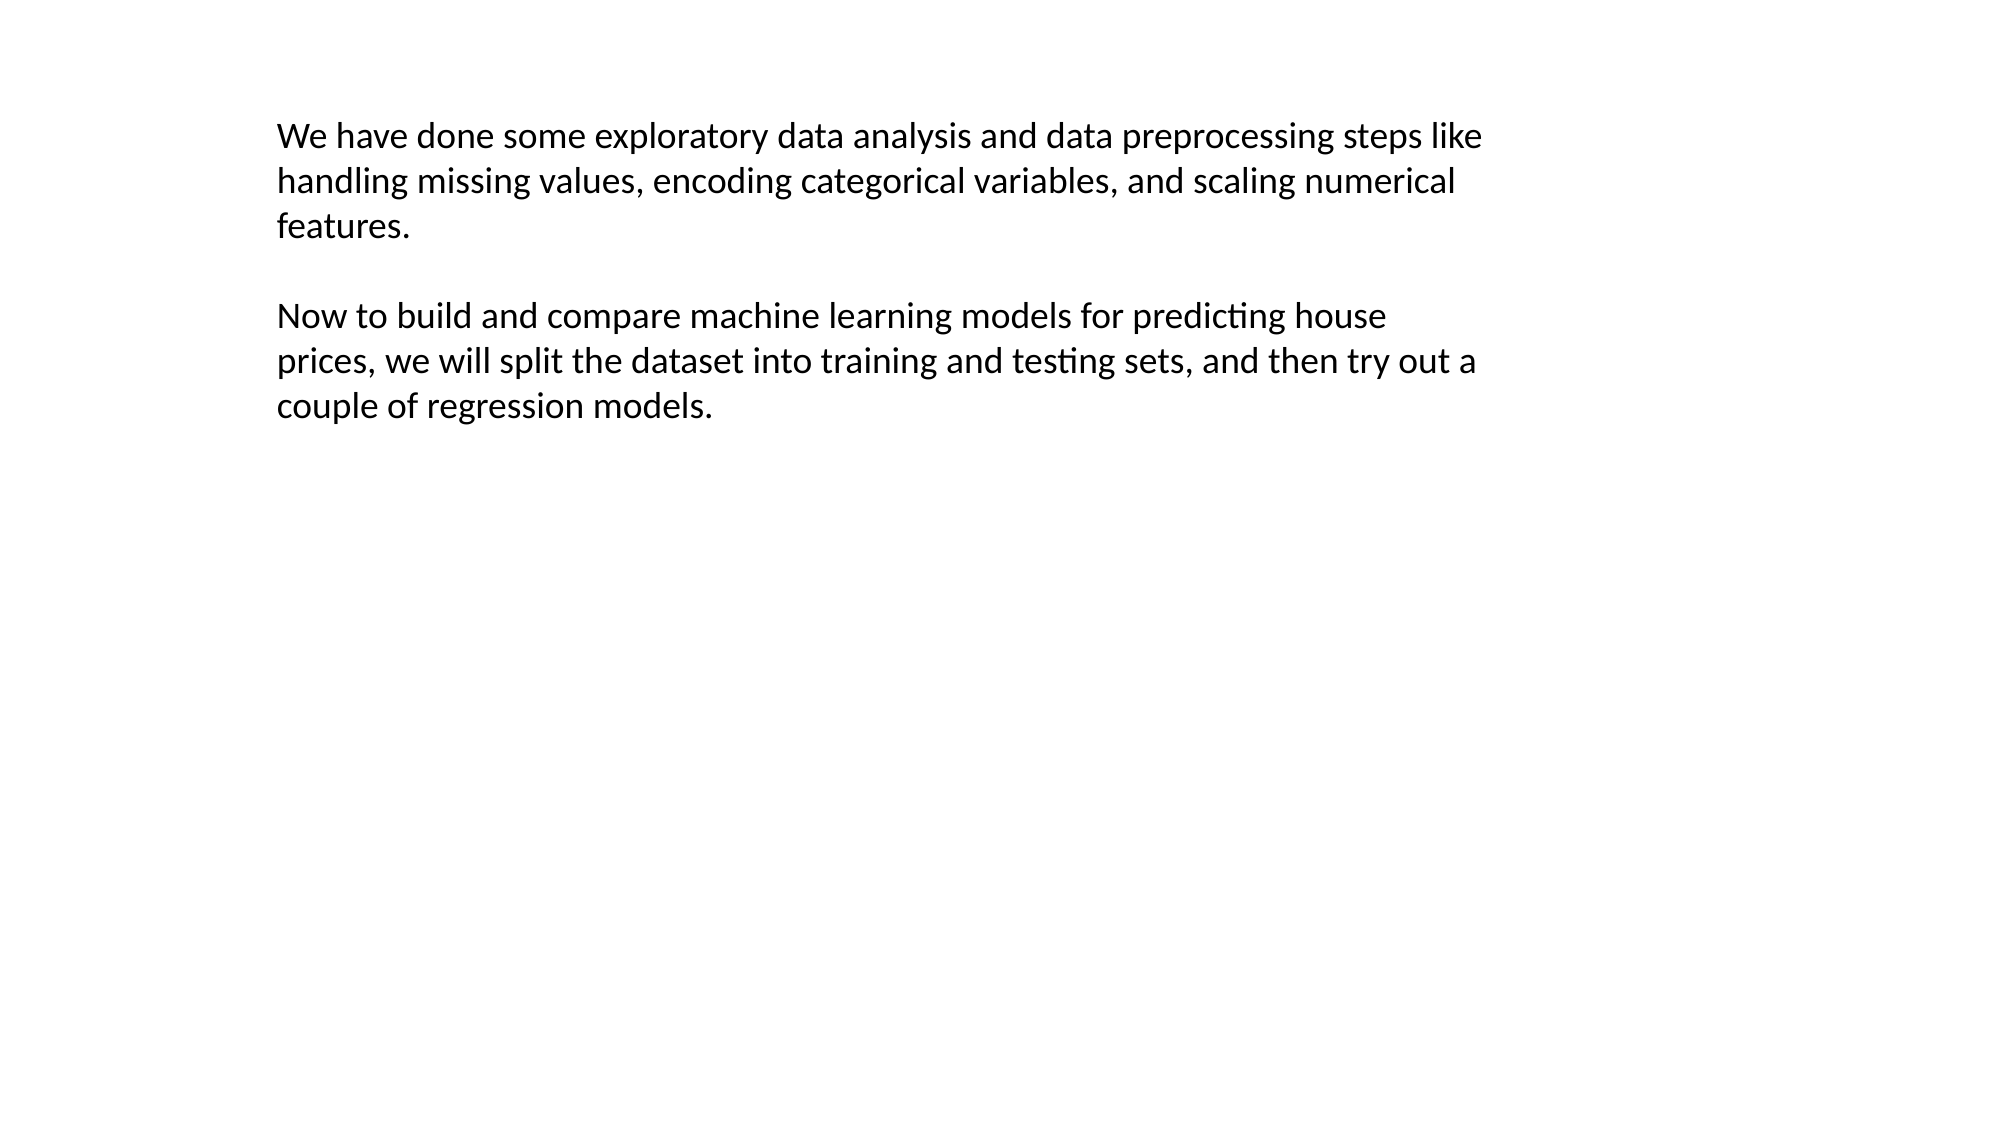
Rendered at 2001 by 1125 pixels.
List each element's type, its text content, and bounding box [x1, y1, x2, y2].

text_box We have done some exploratory data analysis and data preprocessing steps like handling missing values, encoding categorical variables, and scaling numerical features. Now to build and compare machine learning models for predicting house prices, we will split the dataset into training and testing sets, and then try out a couple of regression models. [262, 103, 1500, 434]
